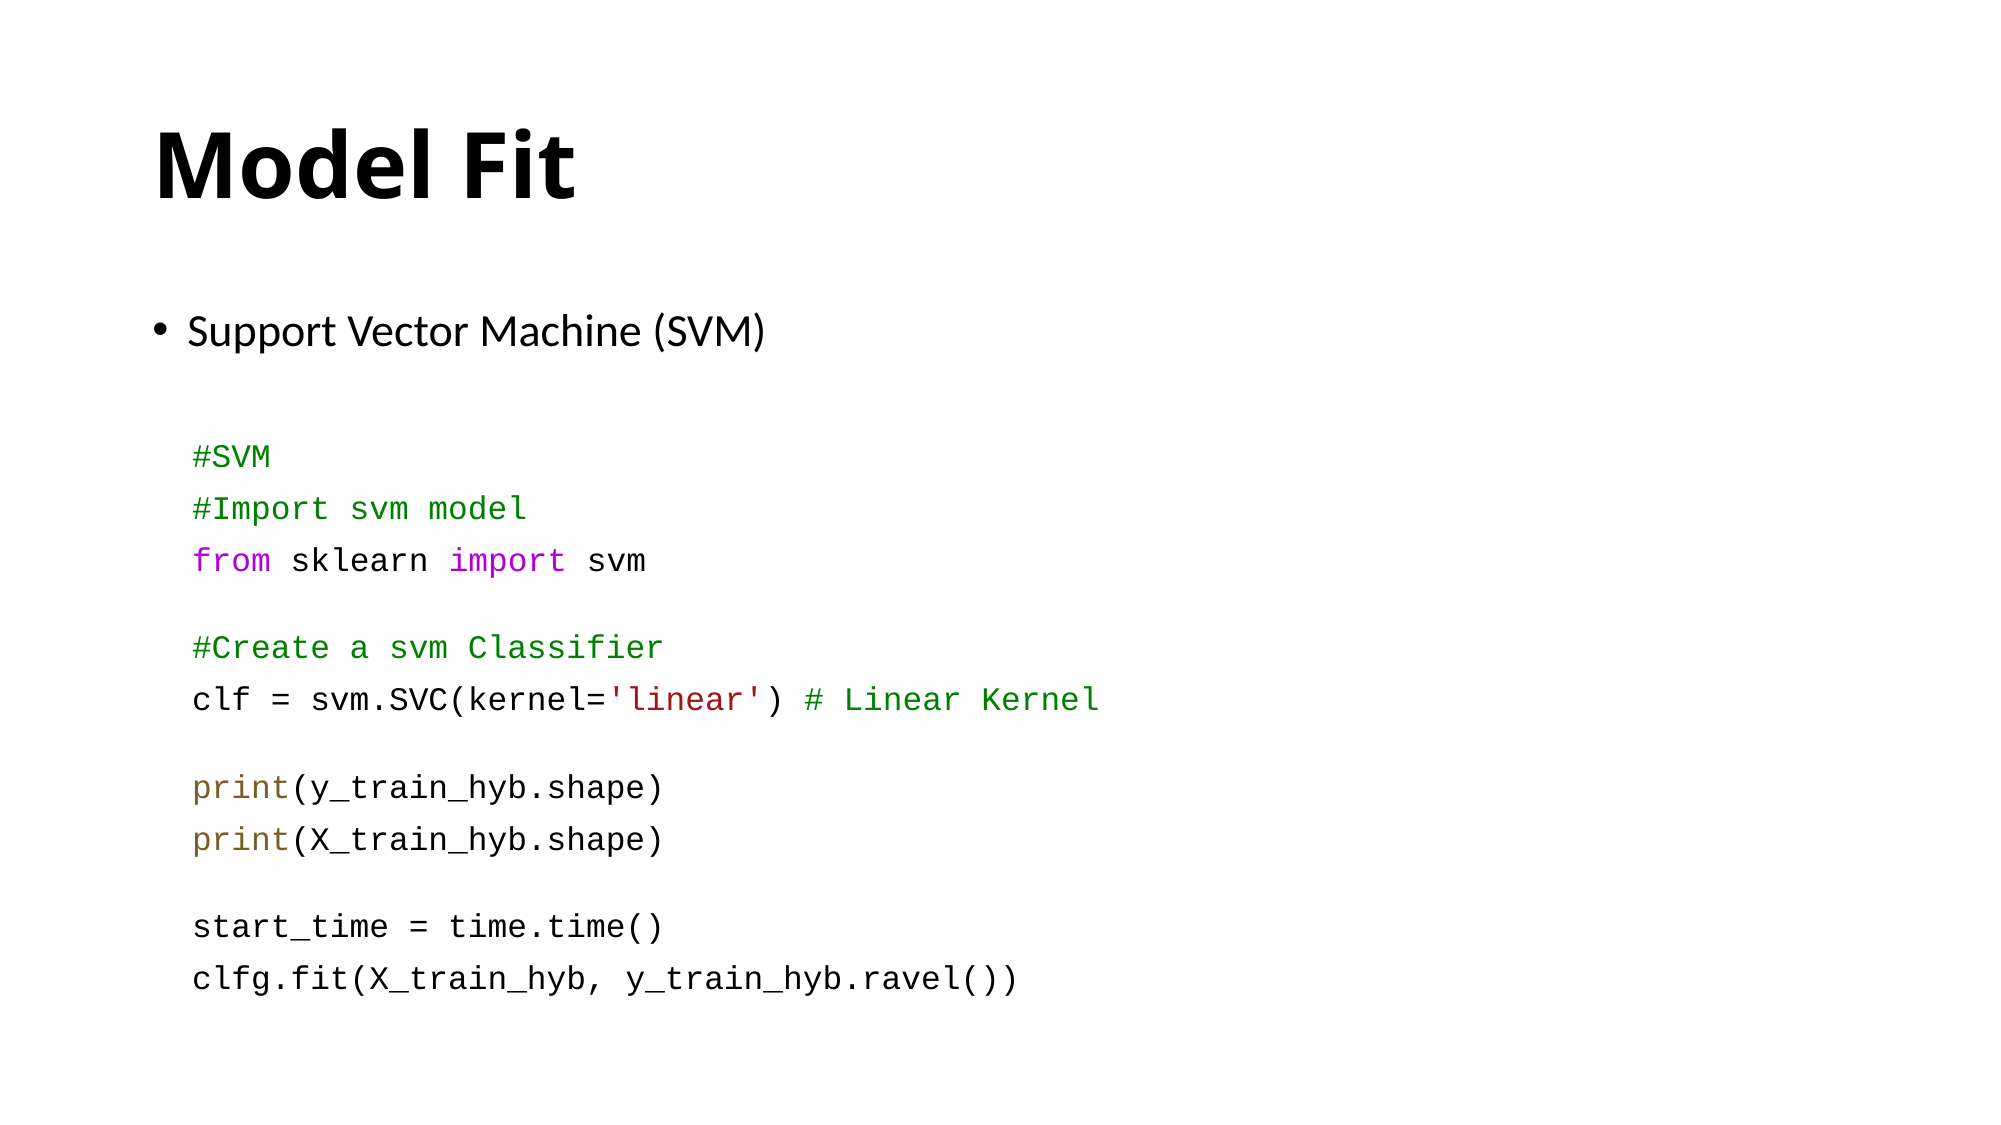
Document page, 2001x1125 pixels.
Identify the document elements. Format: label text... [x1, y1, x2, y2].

list Support Vector Machine (SVM) #SVM #Import svm model from sklearn import svm #Create a svm Classifier clf = svm.SVC(kernel='linear') # Linear Kernel print(y_train_hyb.shape) print(X_train_hyb.shape) start_time = time.time() clfg.fit(X_train_hyb, y_train_hyb.ravel()) [137, 299, 1863, 1014]
title Model Fit [137, 59, 1863, 278]
